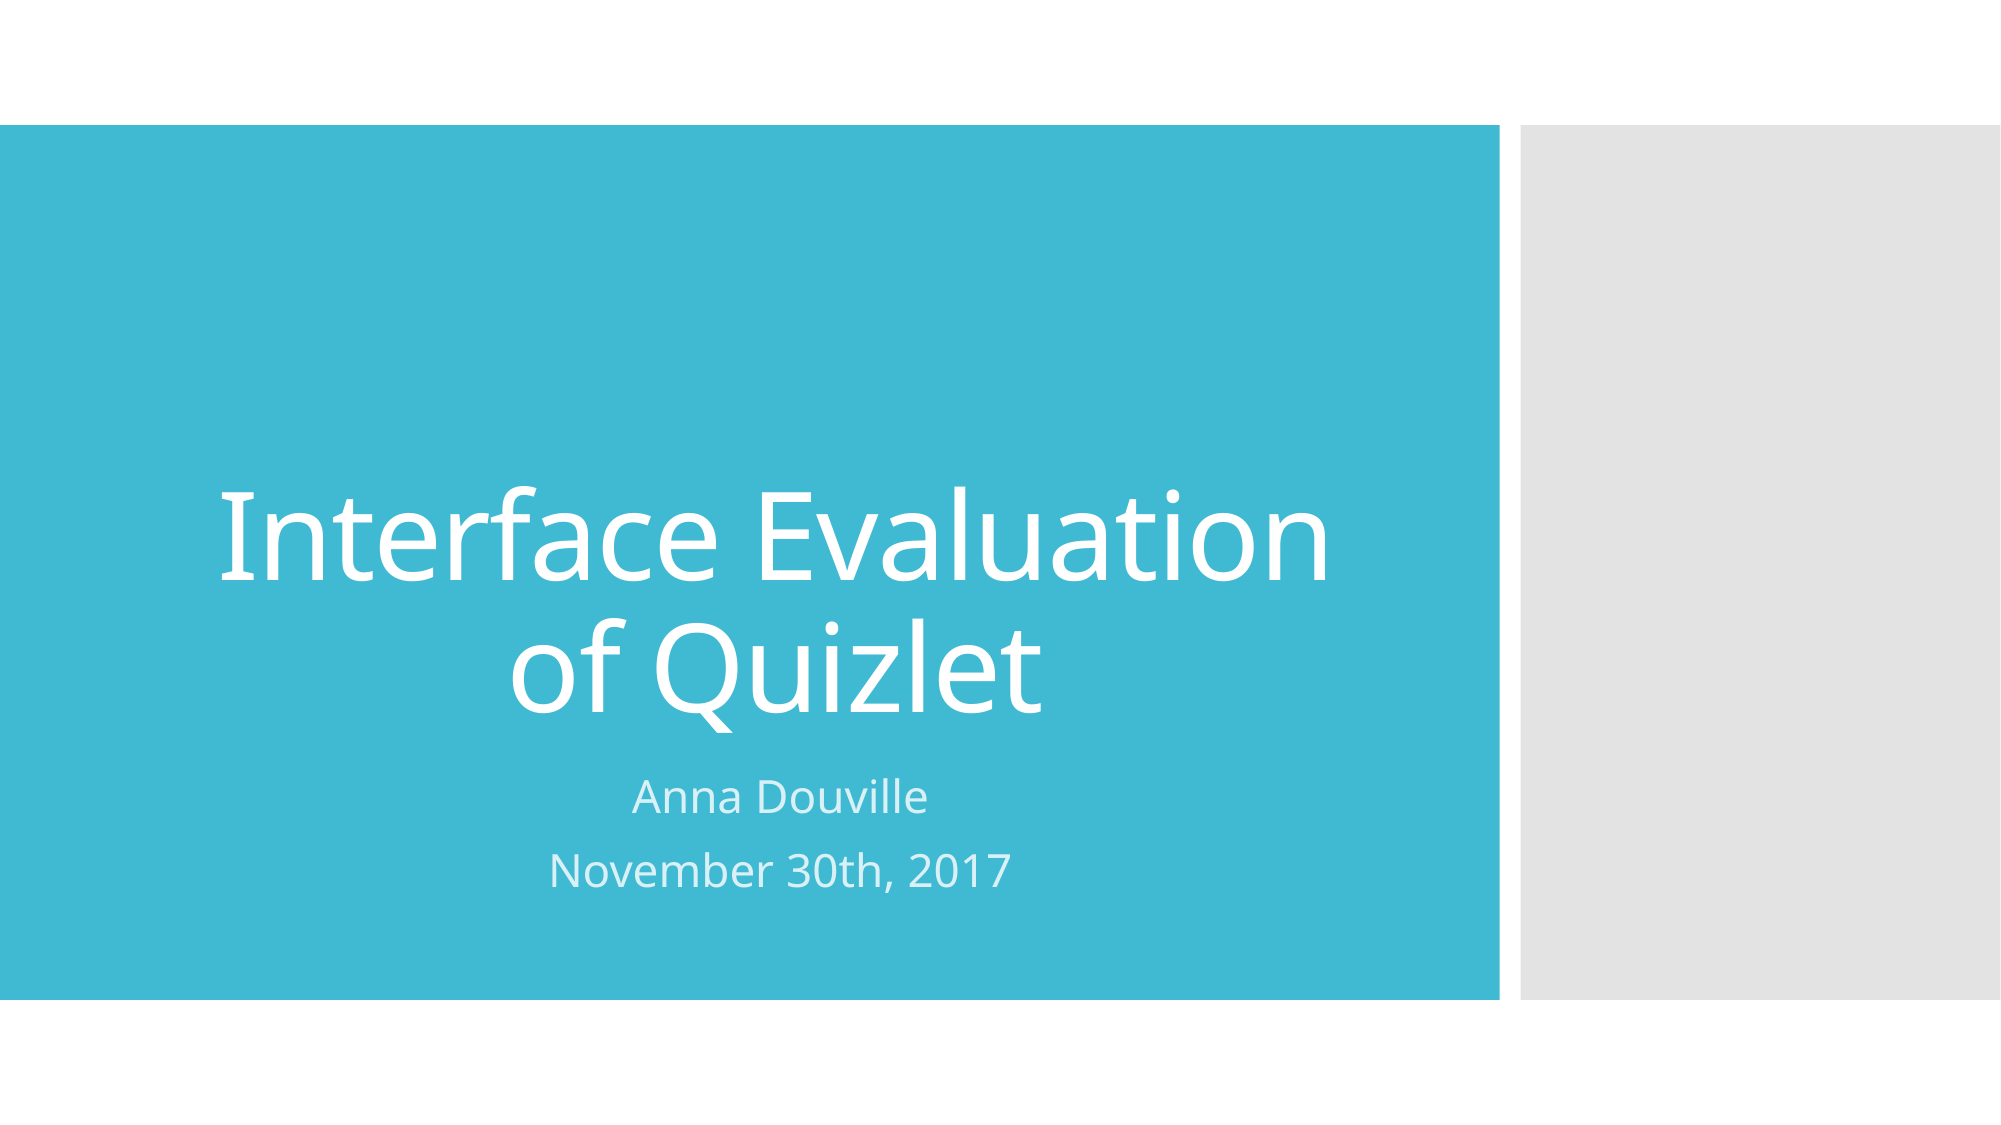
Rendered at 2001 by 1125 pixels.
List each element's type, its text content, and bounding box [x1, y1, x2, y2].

subtitle Anna Douville November 30th, 2017 [180, 766, 1381, 917]
title Interface Evaluation of Quizlet [175, 213, 1376, 747]
